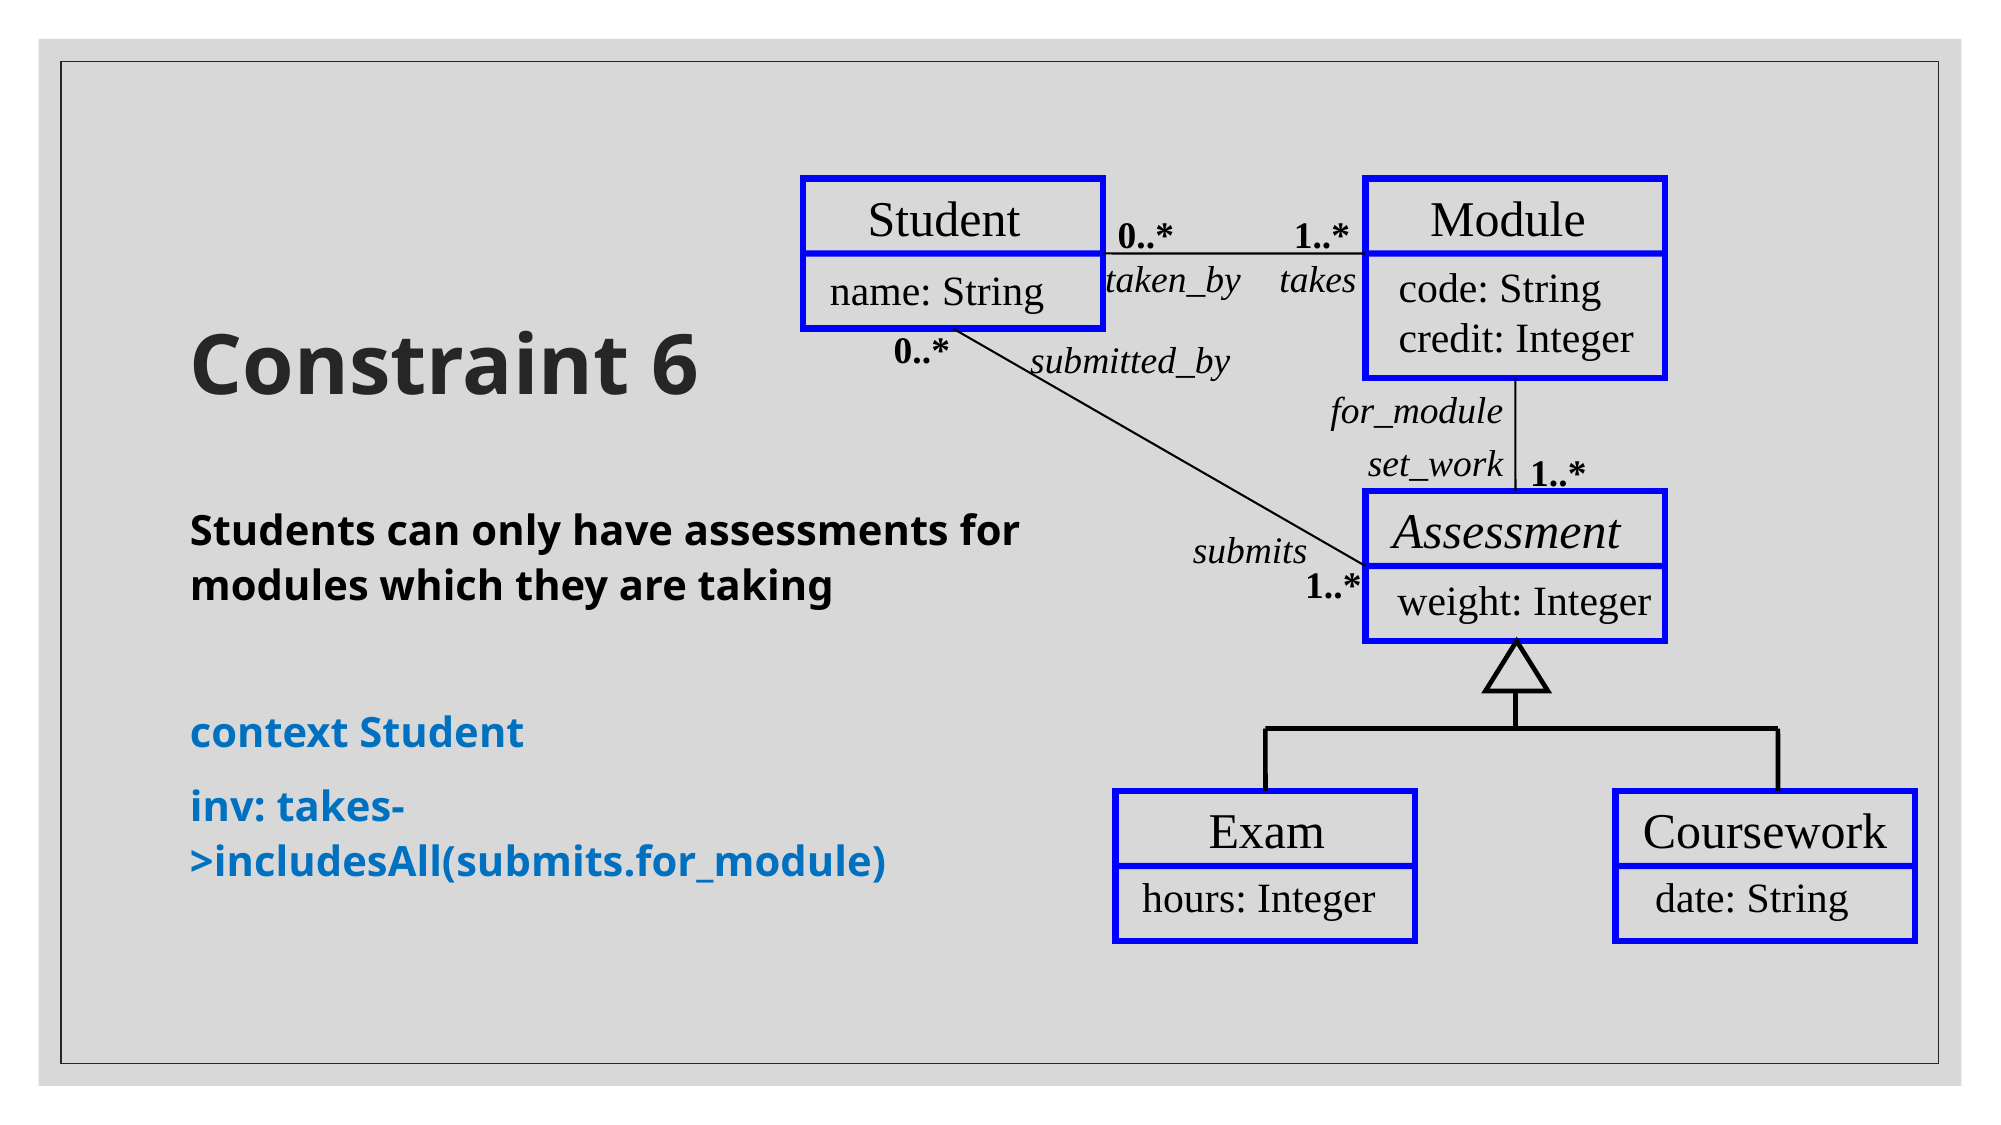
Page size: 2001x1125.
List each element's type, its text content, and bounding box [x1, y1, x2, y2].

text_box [802, 178, 1916, 941]
list Students can only have assessments for modules which they are taking context Student inv: takes->includesAll(submits.for_module) [174, 491, 1106, 977]
title Constraint 6 [174, 255, 797, 481]
